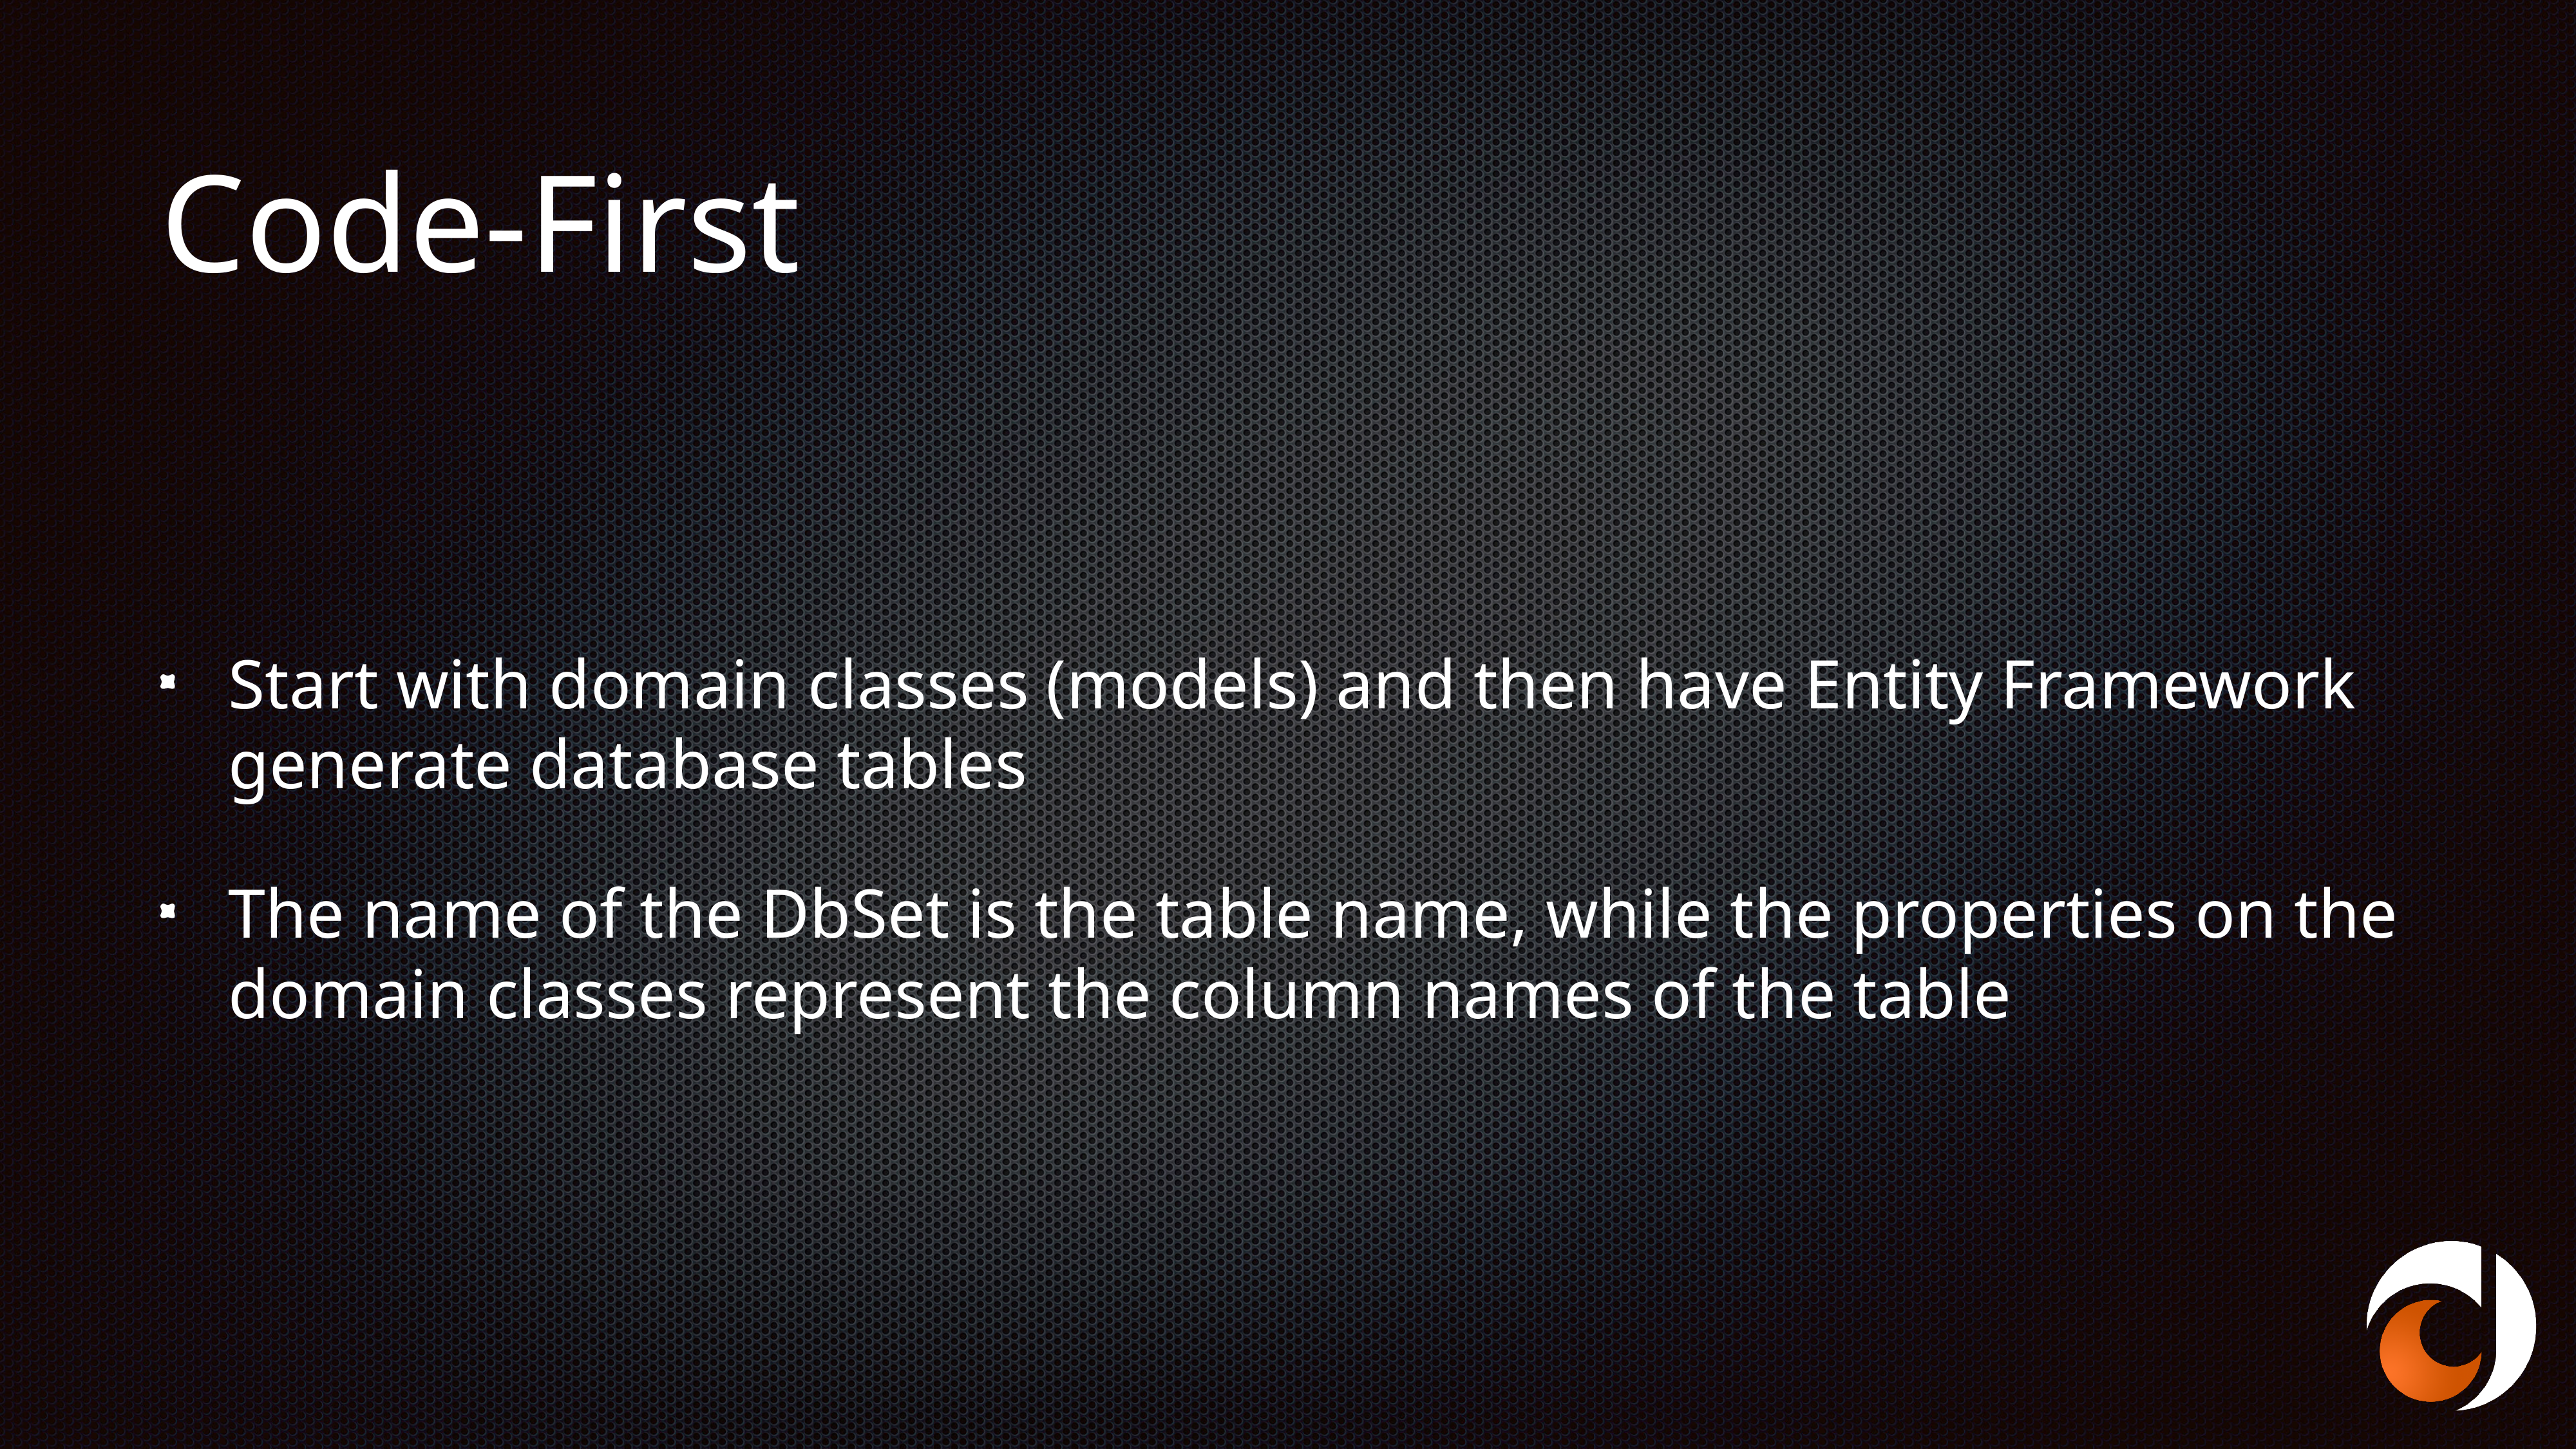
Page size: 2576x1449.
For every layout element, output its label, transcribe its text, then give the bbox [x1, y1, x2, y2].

list Start with domain classes (models) and then have Entity Framework generate database tables The name of the DbSet is the table name, while the properties on the domain classes represent the column names of the table [155, 412, 2421, 1262]
picture [0, 0, 2576, 1449]
title Code-First [155, 37, 2421, 401]
